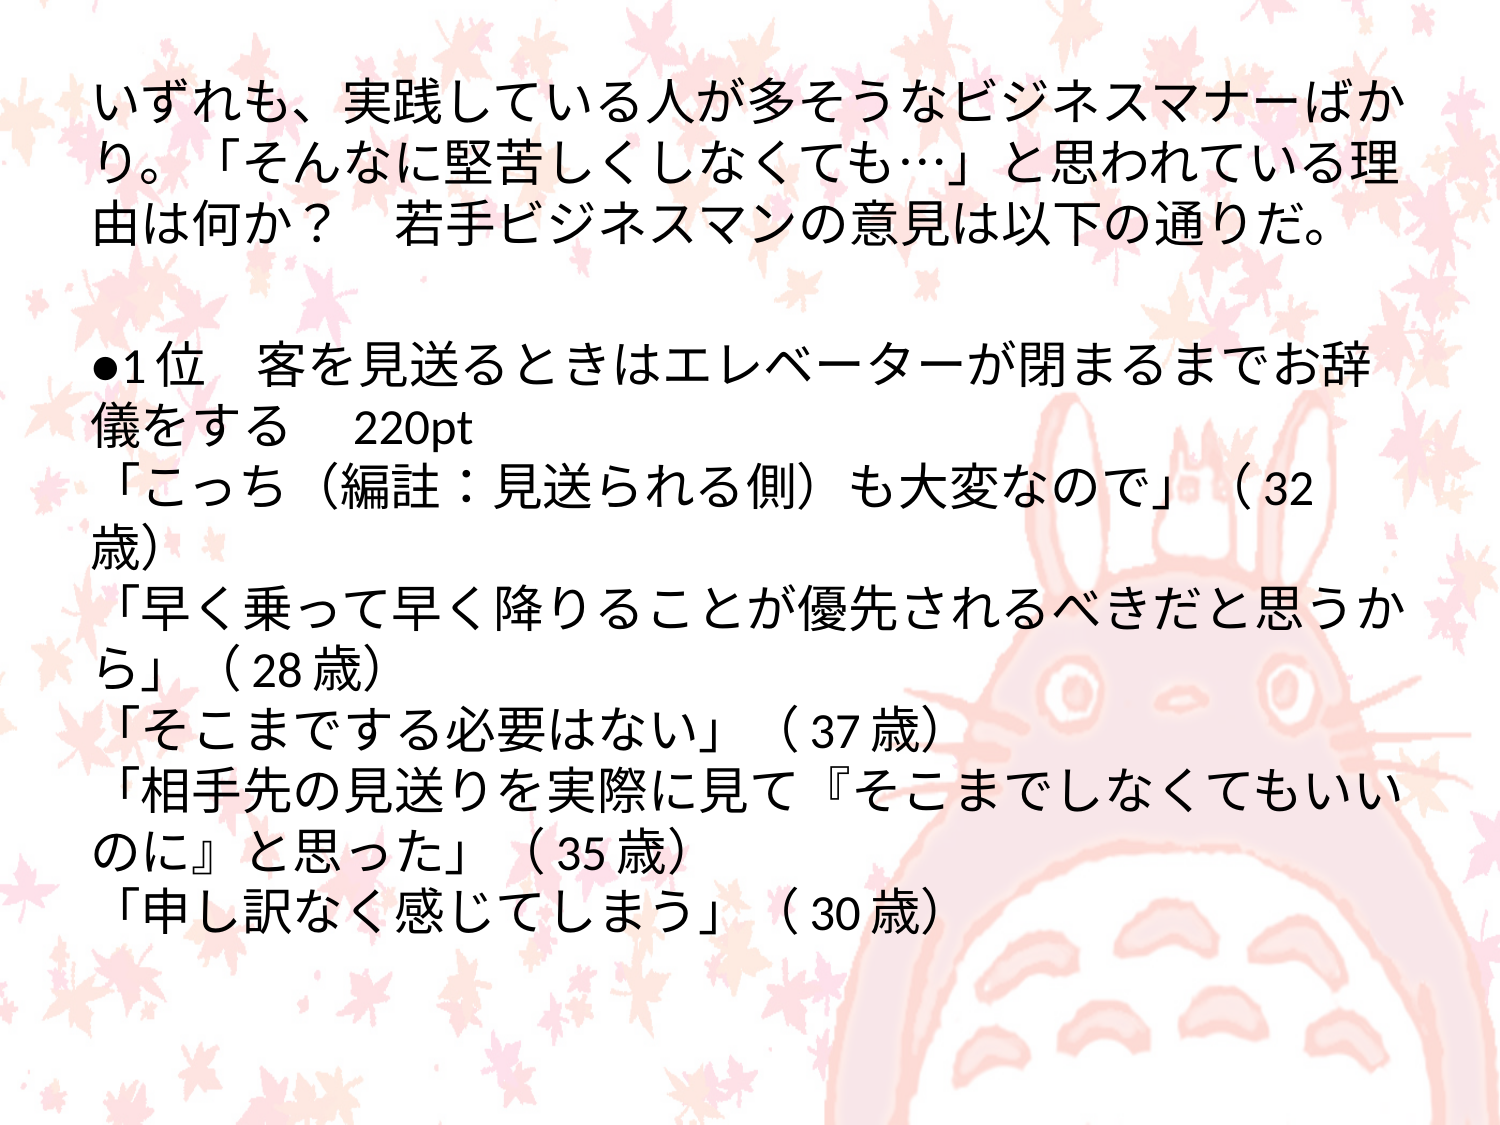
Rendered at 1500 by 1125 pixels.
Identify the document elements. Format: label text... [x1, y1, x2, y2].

list いずれも、実践している人が多そうなビジネスマナーばかり。「そんなに堅苦しくしなくても…」と思われている理由は何か？ 若手ビジネスマンの意見は以下の通りだ。 ●1位 客を見送るときはエレベーターが閉まるまでお辞儀をする 220pt 「こっち（編註：見送られる側）も大変なので」（32歳） 「早く乗って早く降りることが優先されるべきだと思うから」（28歳） 「そこまでする必要はない」（37歳） 「相手先の見送りを実際に見て『そこまでしなくてもいいのに』と思った」（35歳） 「申し訳なく感じてしまう」（30歳） [75, 62, 1425, 1005]
